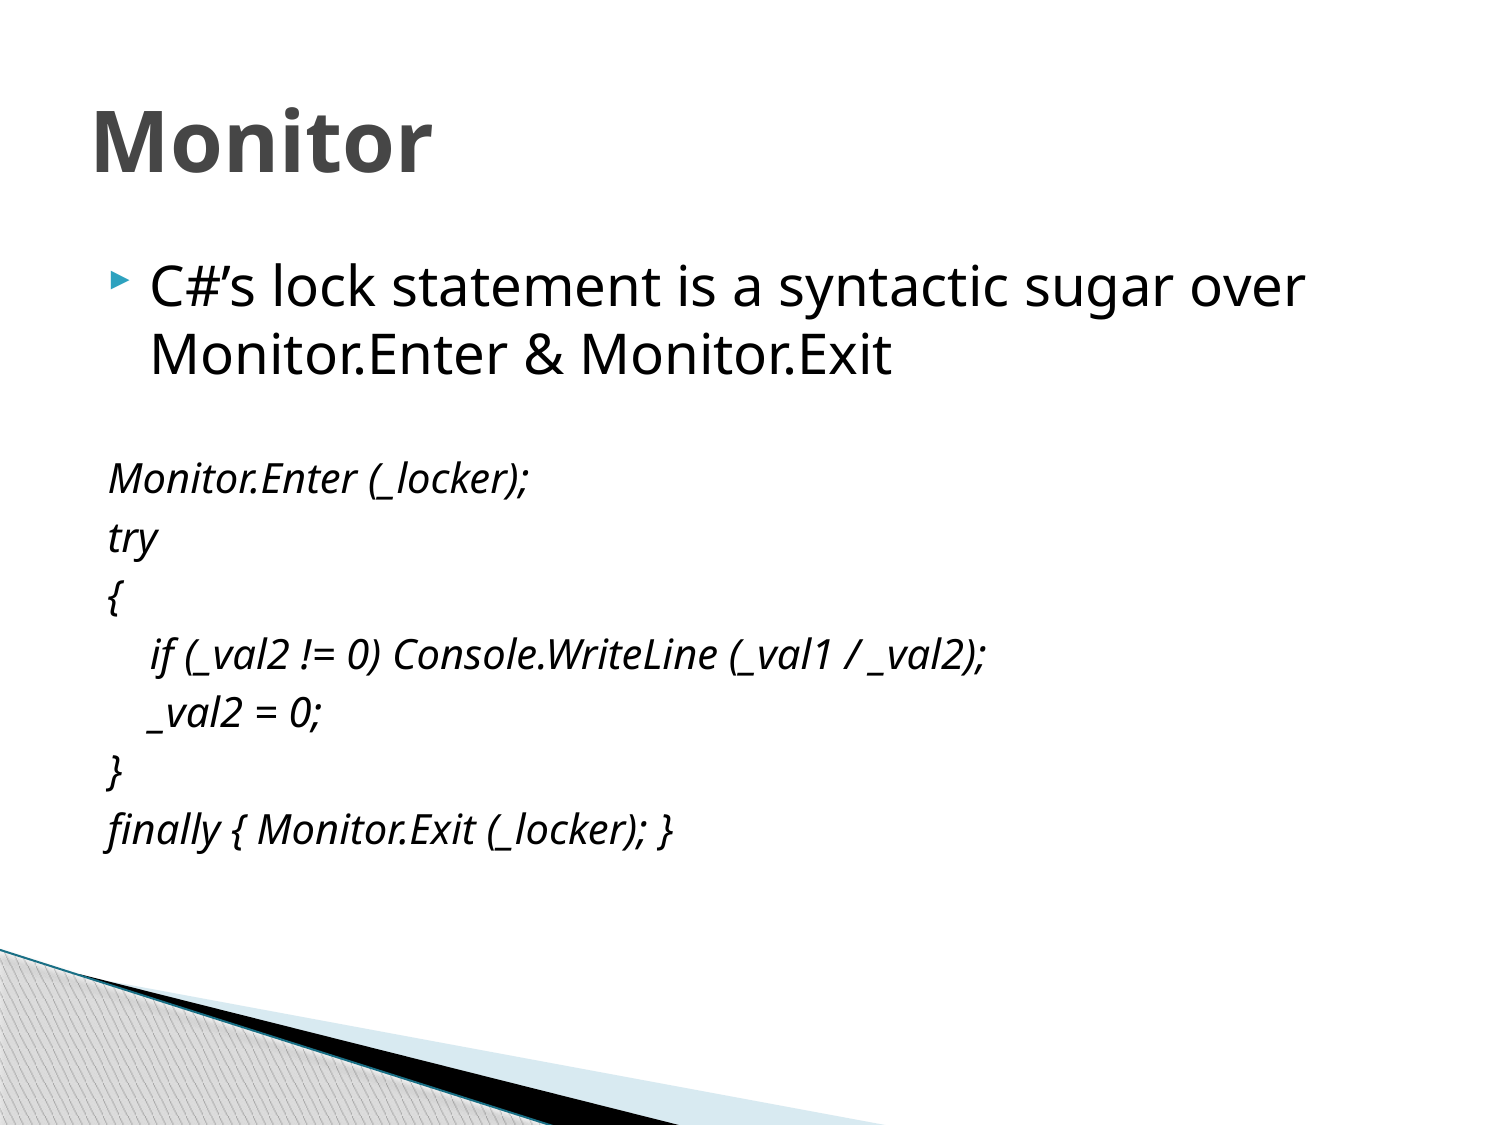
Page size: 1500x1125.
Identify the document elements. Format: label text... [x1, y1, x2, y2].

title Monitor [75, 45, 1425, 233]
list C#’s lock statement is a syntactic sugar over Monitor.Enter & Monitor.Exit Monitor.Enter (_locker); try { if (_val2 != 0) Console.WriteLine (_val1 / _val2); _val2 = 0; } finally { Monitor.Exit (_locker); } [75, 243, 1425, 986]
